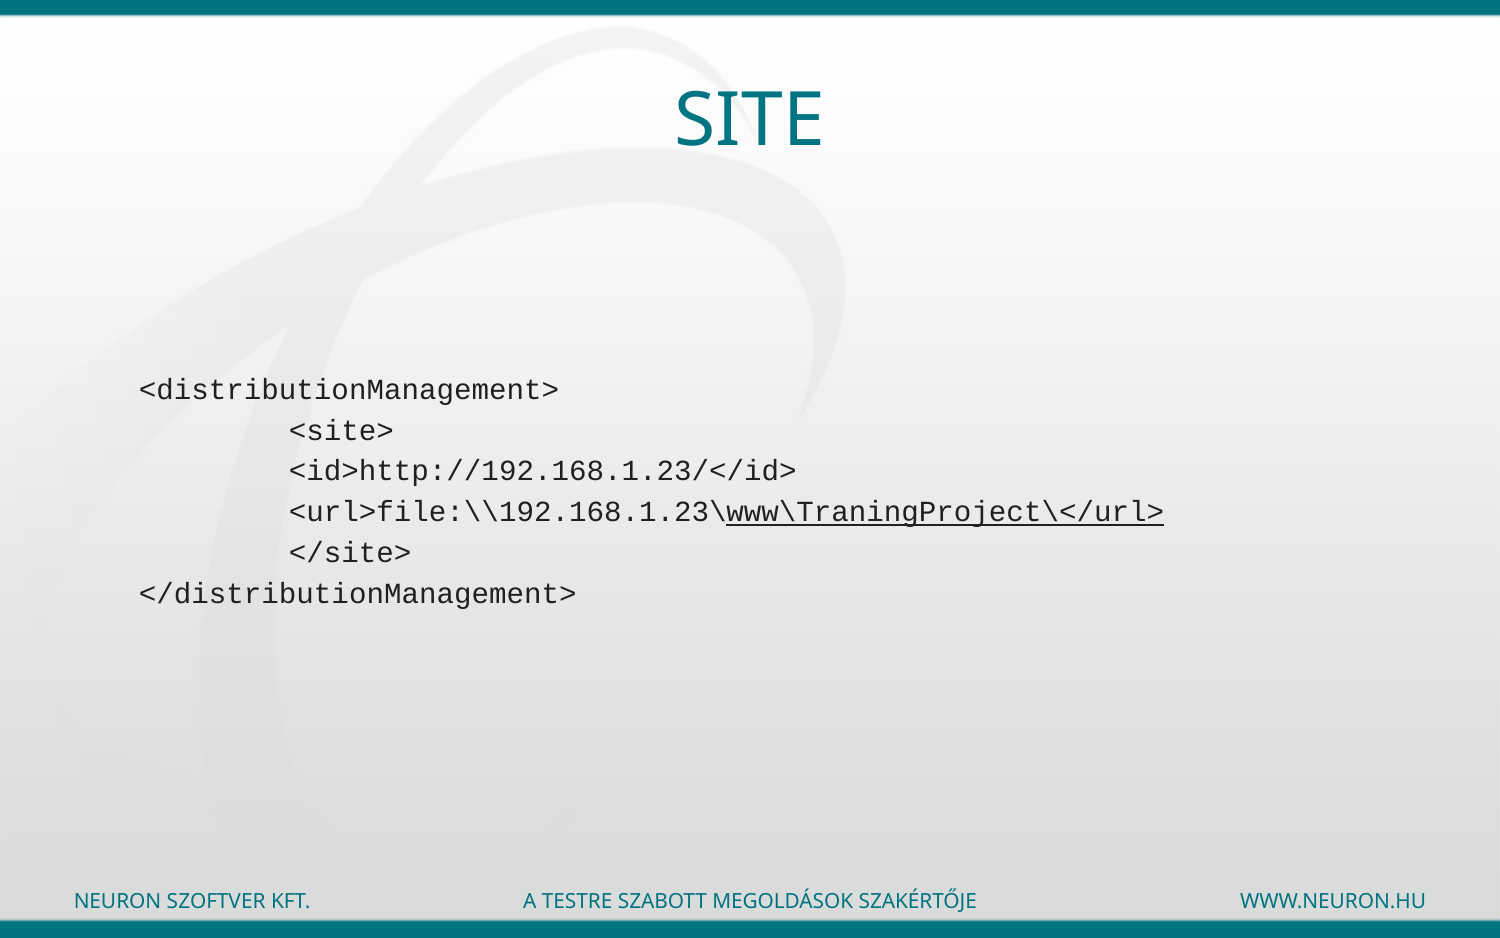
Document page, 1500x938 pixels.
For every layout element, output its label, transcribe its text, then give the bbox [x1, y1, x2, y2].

title Site [75, 37, 1425, 194]
text_box <distributionManagement> <site> <id>http://192.168.1.23/</id> <url>file:\\192.168.1.23\www\TraningProject\</url> </site> </distributionManagement> [123, 362, 1474, 617]
picture [0, 0, 1500, 938]
